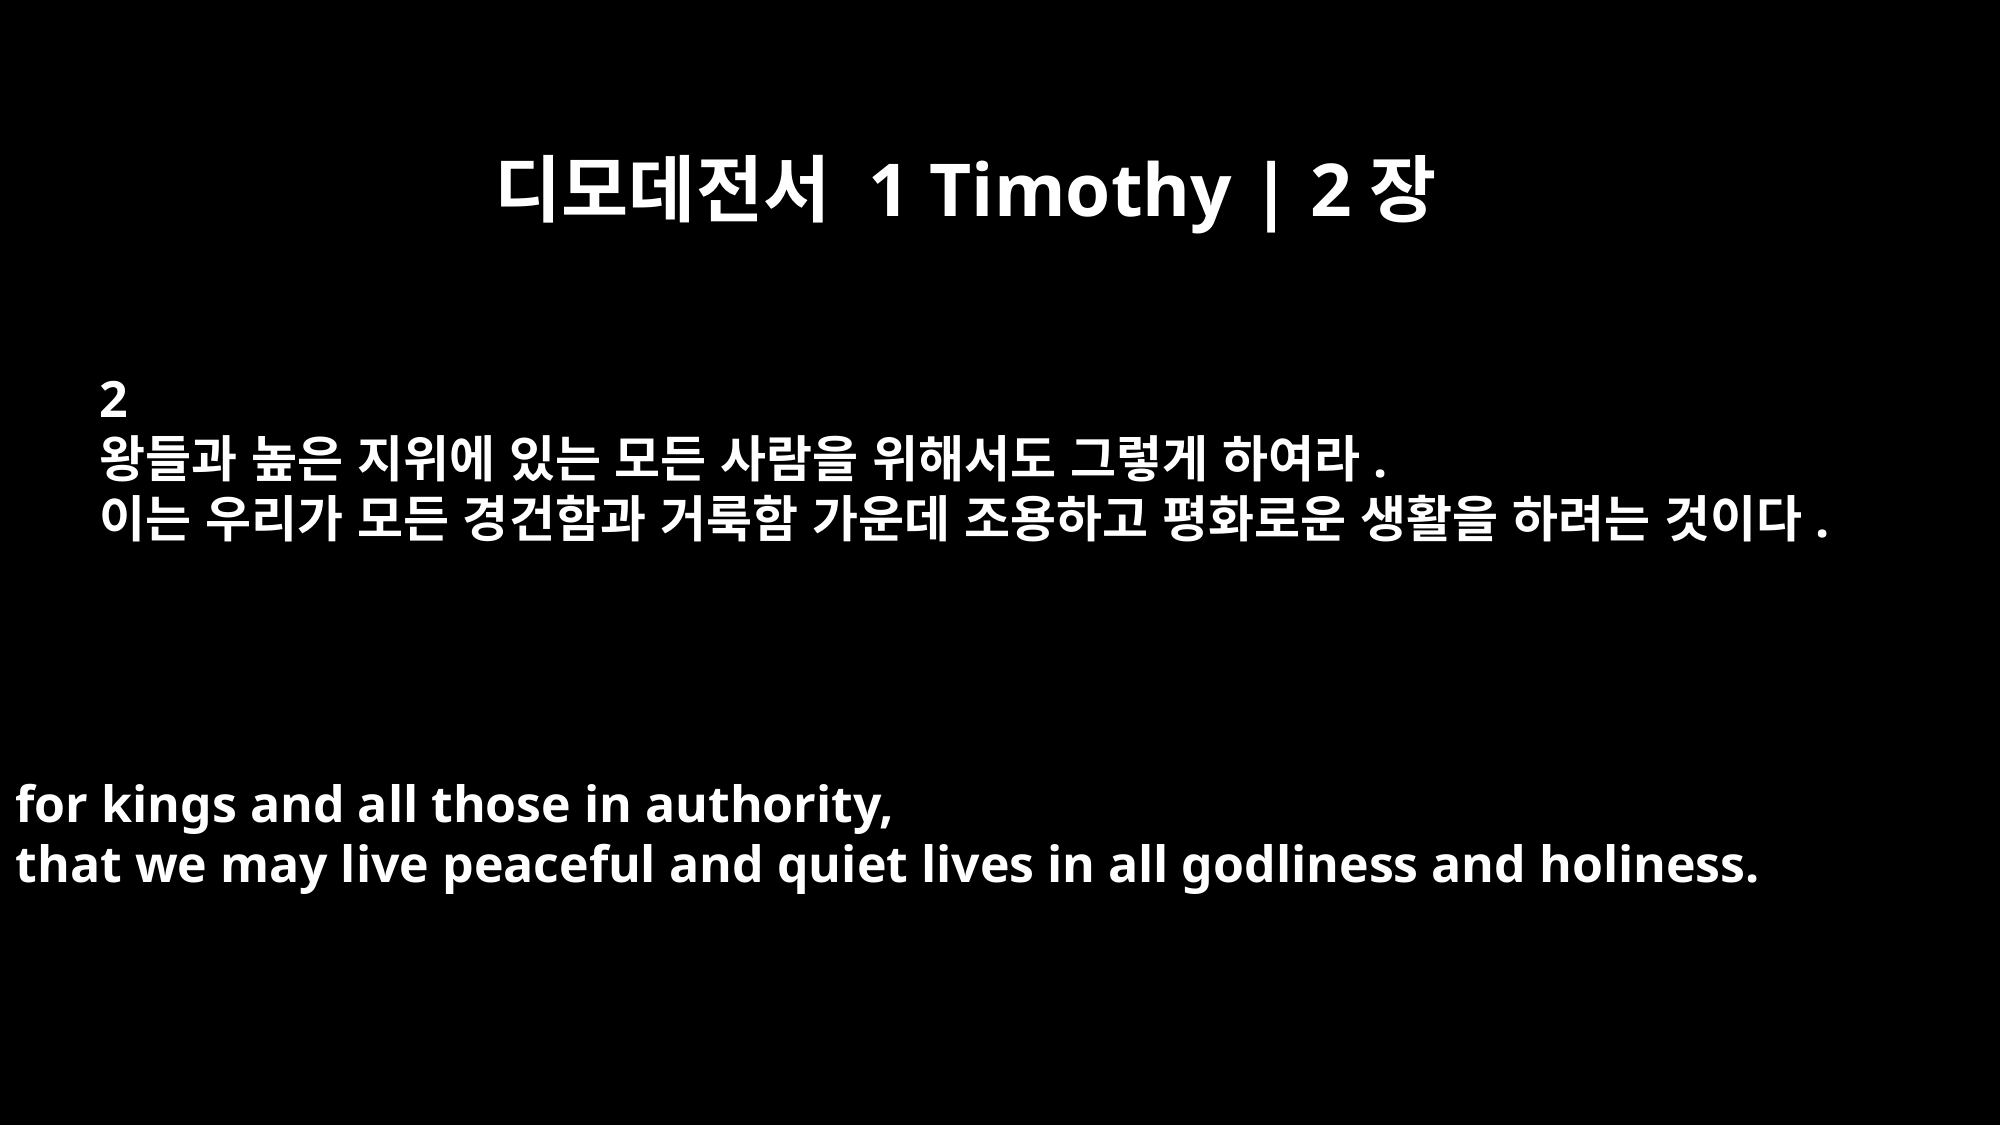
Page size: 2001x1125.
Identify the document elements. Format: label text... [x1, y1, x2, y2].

text_box 2 왕들과 높은 지위에 있는 모든 사람을 위해서도 그렇게 하여라. 이는 우리가 모든 경건함과 거룩함 가운데 조용하고 평화로운 생활을 하려는 것이다. [84, 359, 1845, 555]
text_box 디모데전서 1 Timothy | 2장 [479, 136, 1453, 239]
text_box for kings and all those in authority, that we may live peaceful and quiet lives in all godliness and holiness. [0, 764, 1775, 900]
